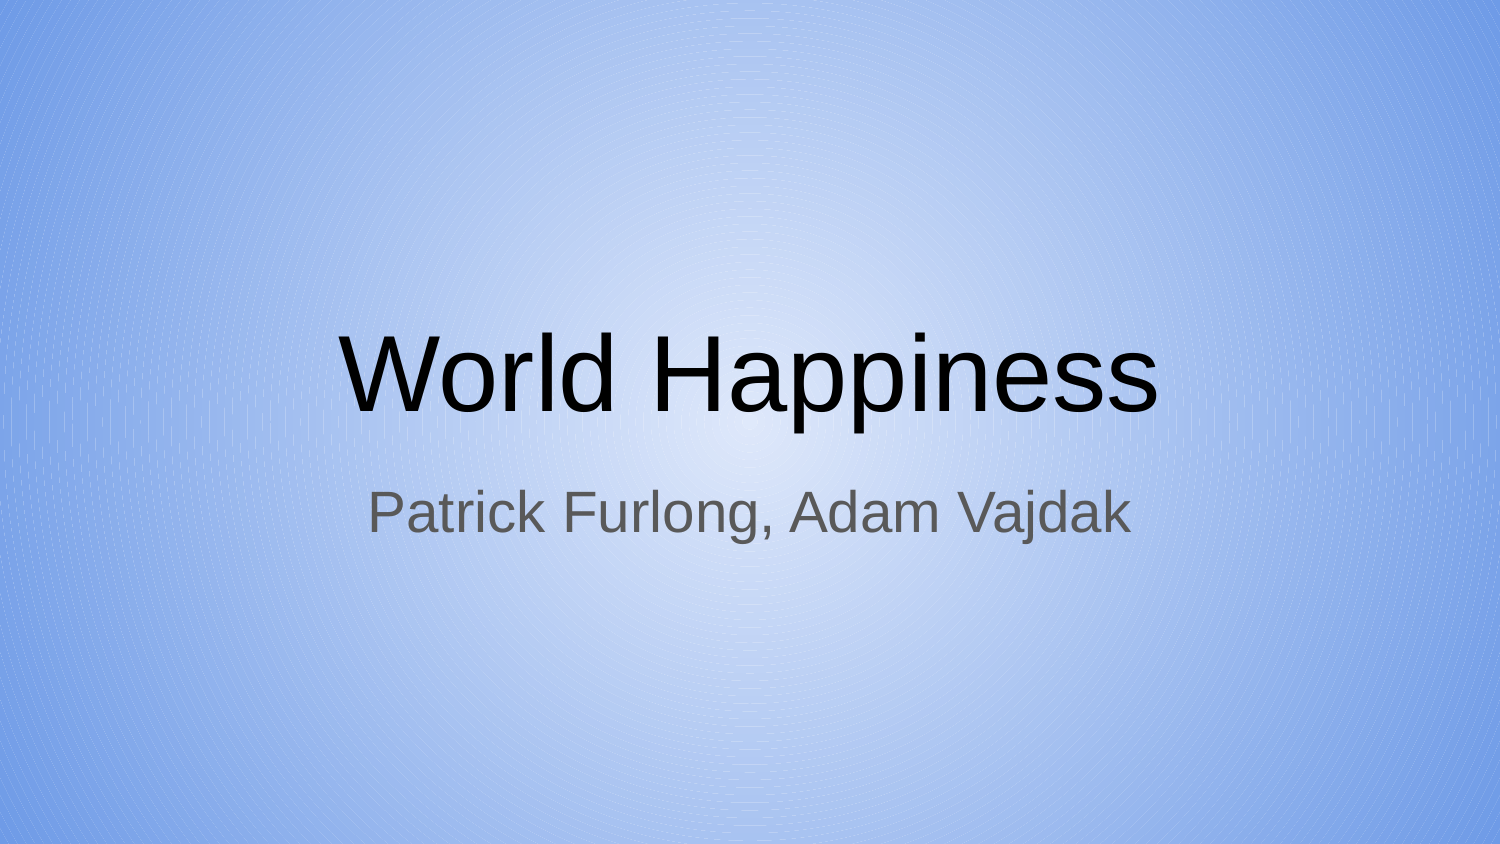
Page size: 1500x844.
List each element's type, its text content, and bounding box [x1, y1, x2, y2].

title World Happiness [51, 112, 1449, 450]
subtitle Patrick Furlong, Adam Vajdak [51, 464, 1449, 595]
